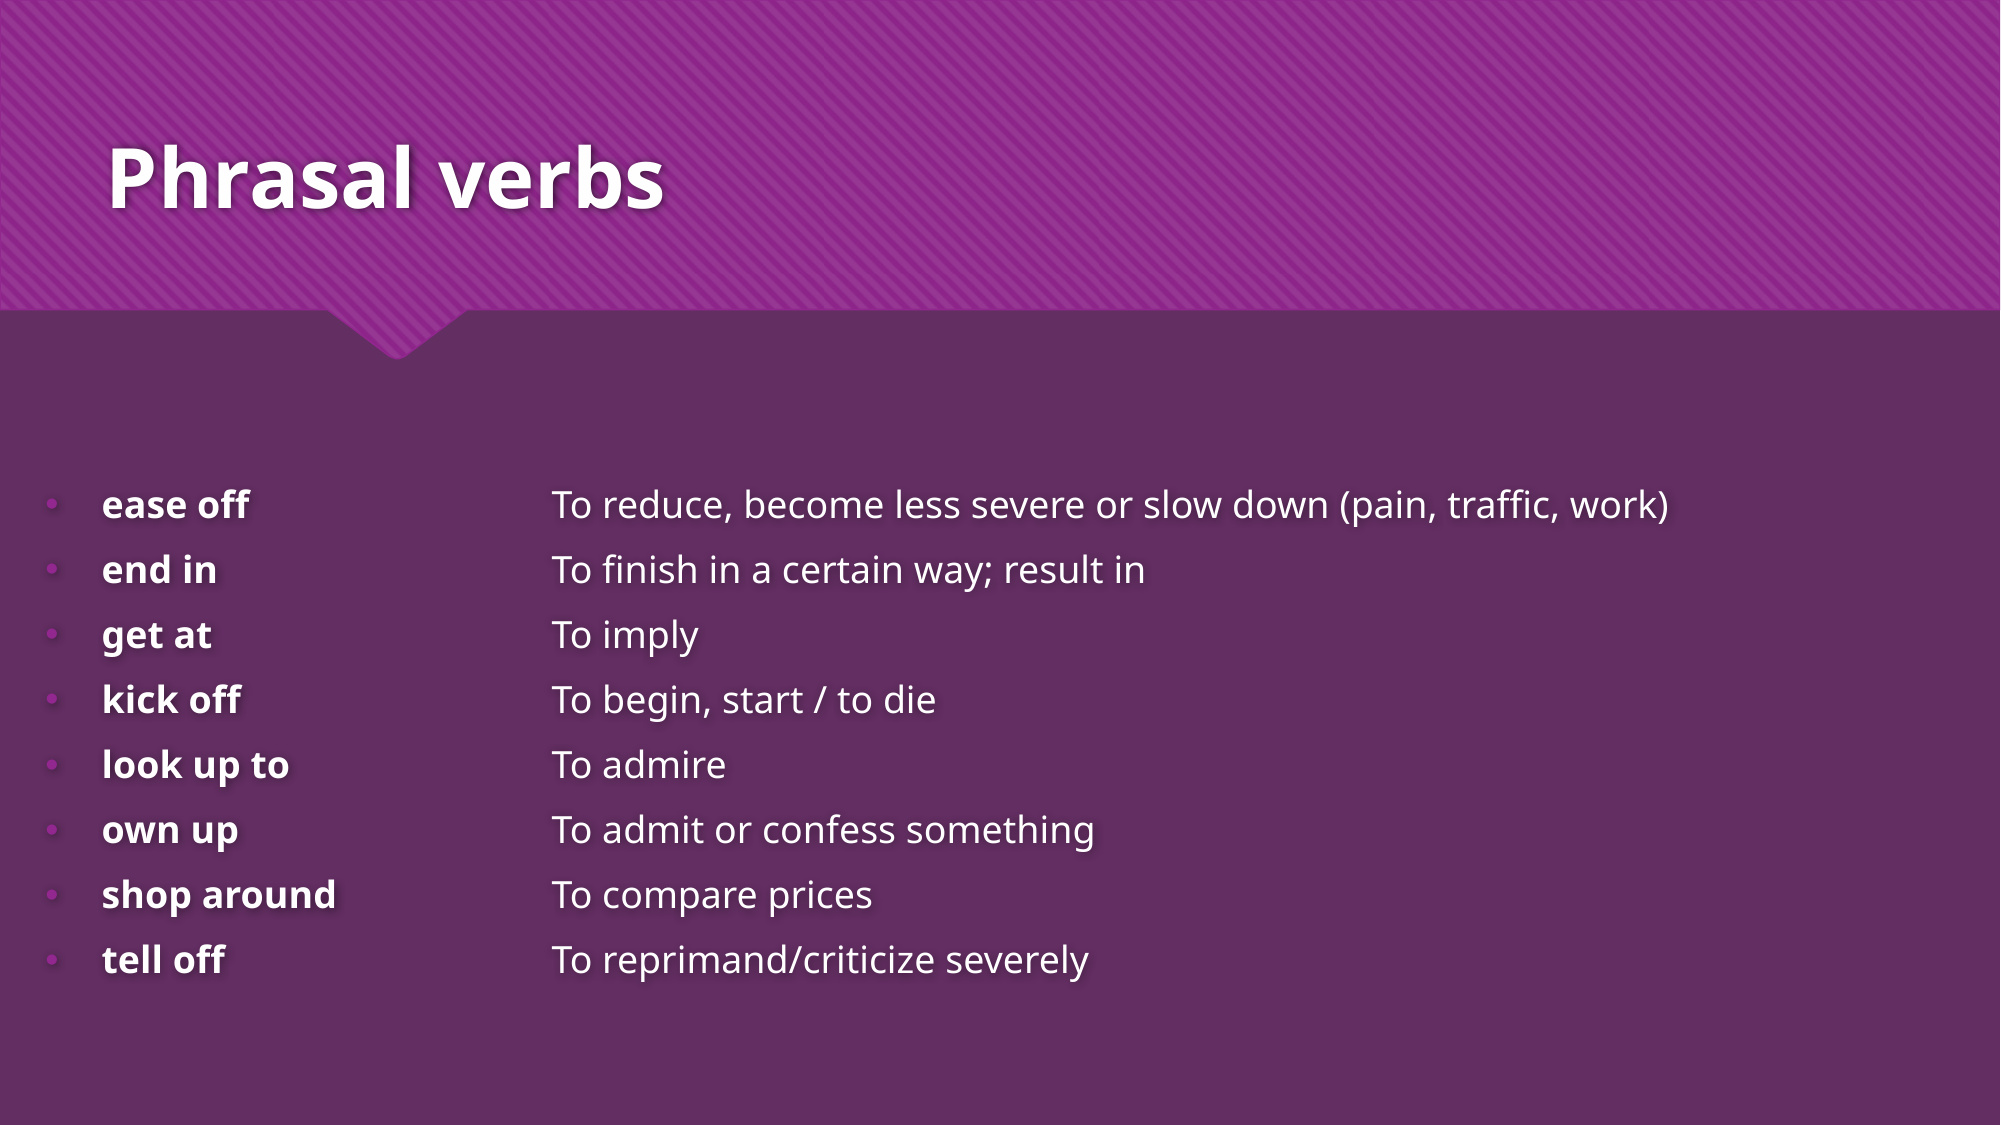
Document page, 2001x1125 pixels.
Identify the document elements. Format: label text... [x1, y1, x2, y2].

title Phrasal verbs [90, 73, 1868, 233]
list ease off To reduce, become less severe or slow down (pain, traffic, work) end in To finish in a certain way; result in get at To imply kick off To begin, start / to die look up to To admire own up To admit or confess something shop around To compare prices tell off To reprimand/criticize severely [30, 414, 2000, 1125]
